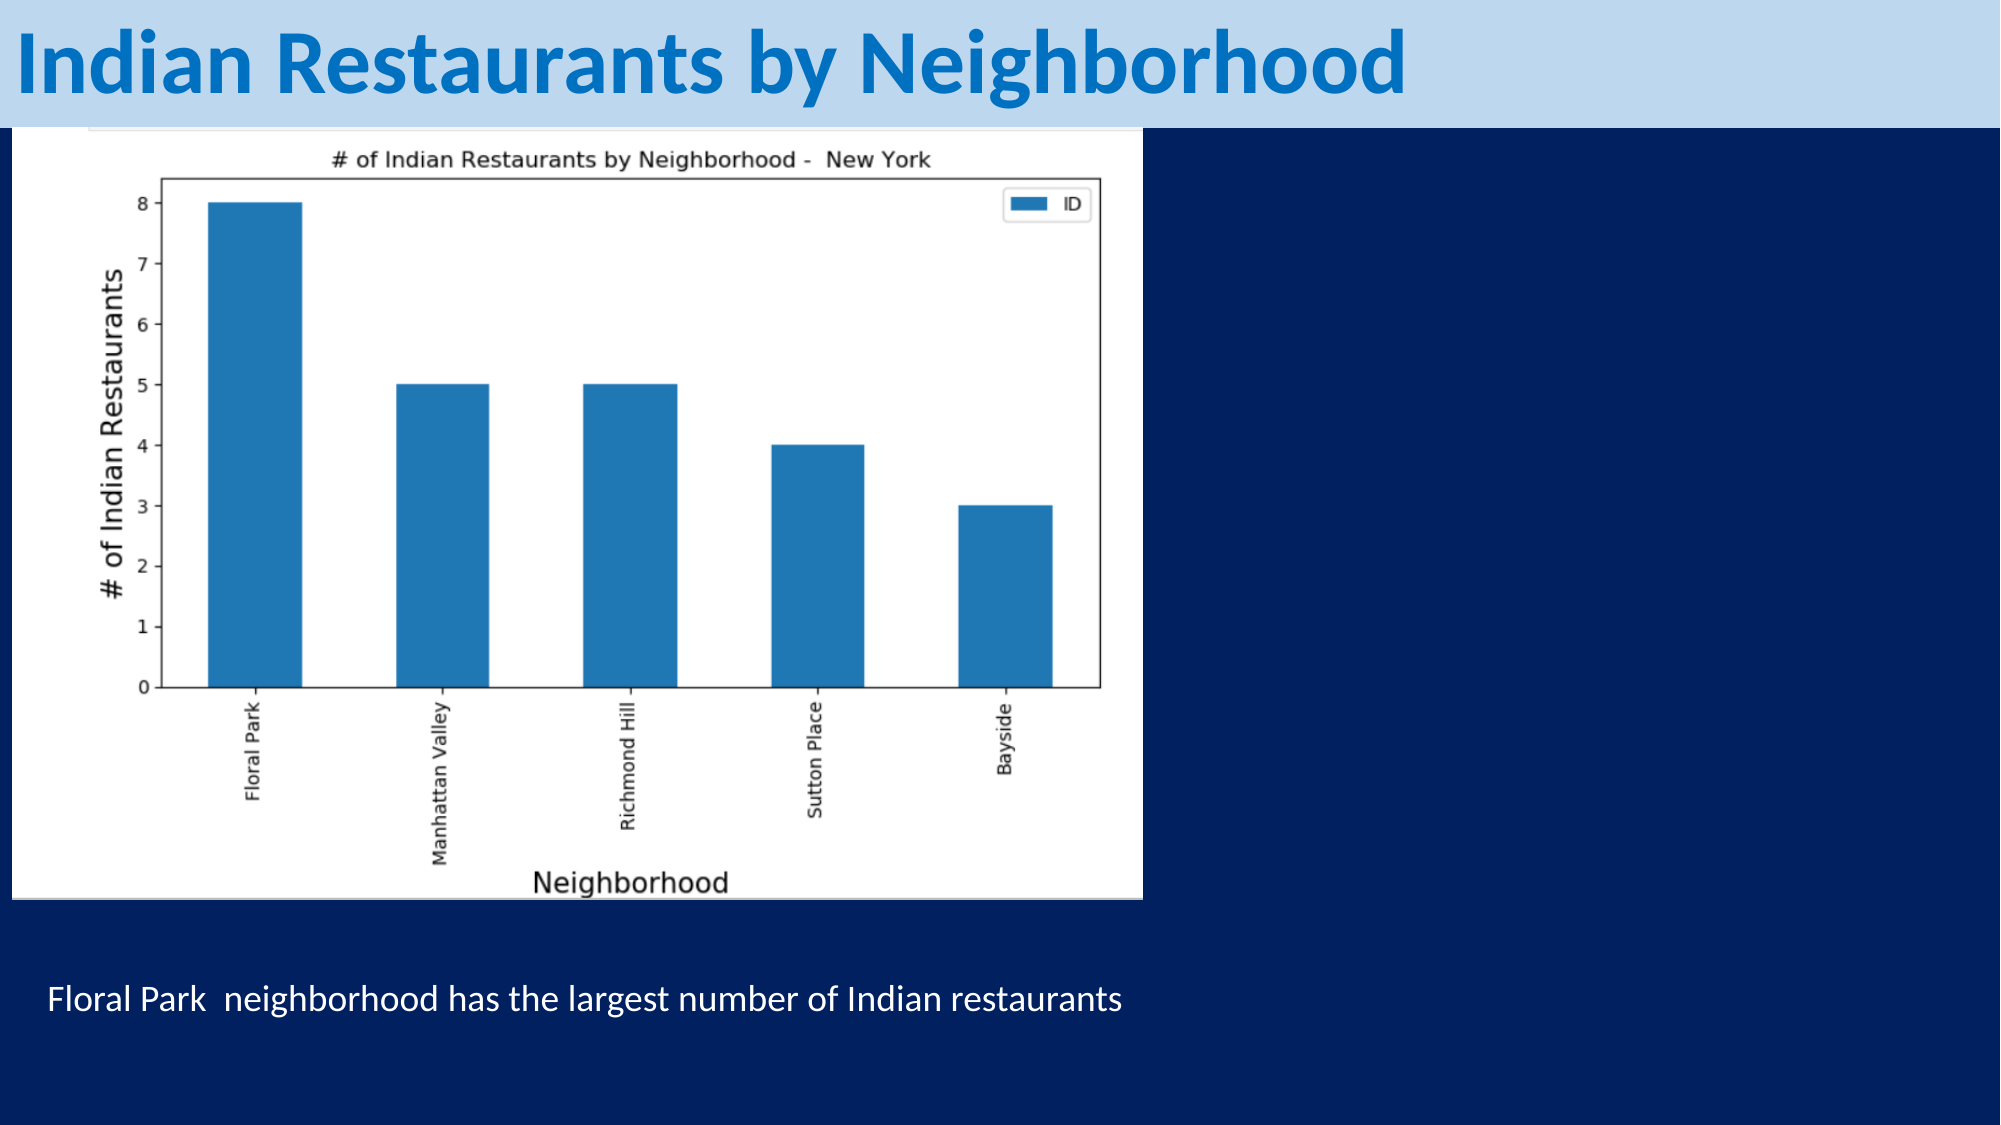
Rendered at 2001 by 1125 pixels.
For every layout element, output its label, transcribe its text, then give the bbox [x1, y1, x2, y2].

text_box Floral Park neighborhood has the largest number of Indian restaurants [32, 966, 1139, 1027]
text_box Indian Restaurants by Neighborhood [0, 0, 2000, 128]
picture [12, 127, 1143, 900]
